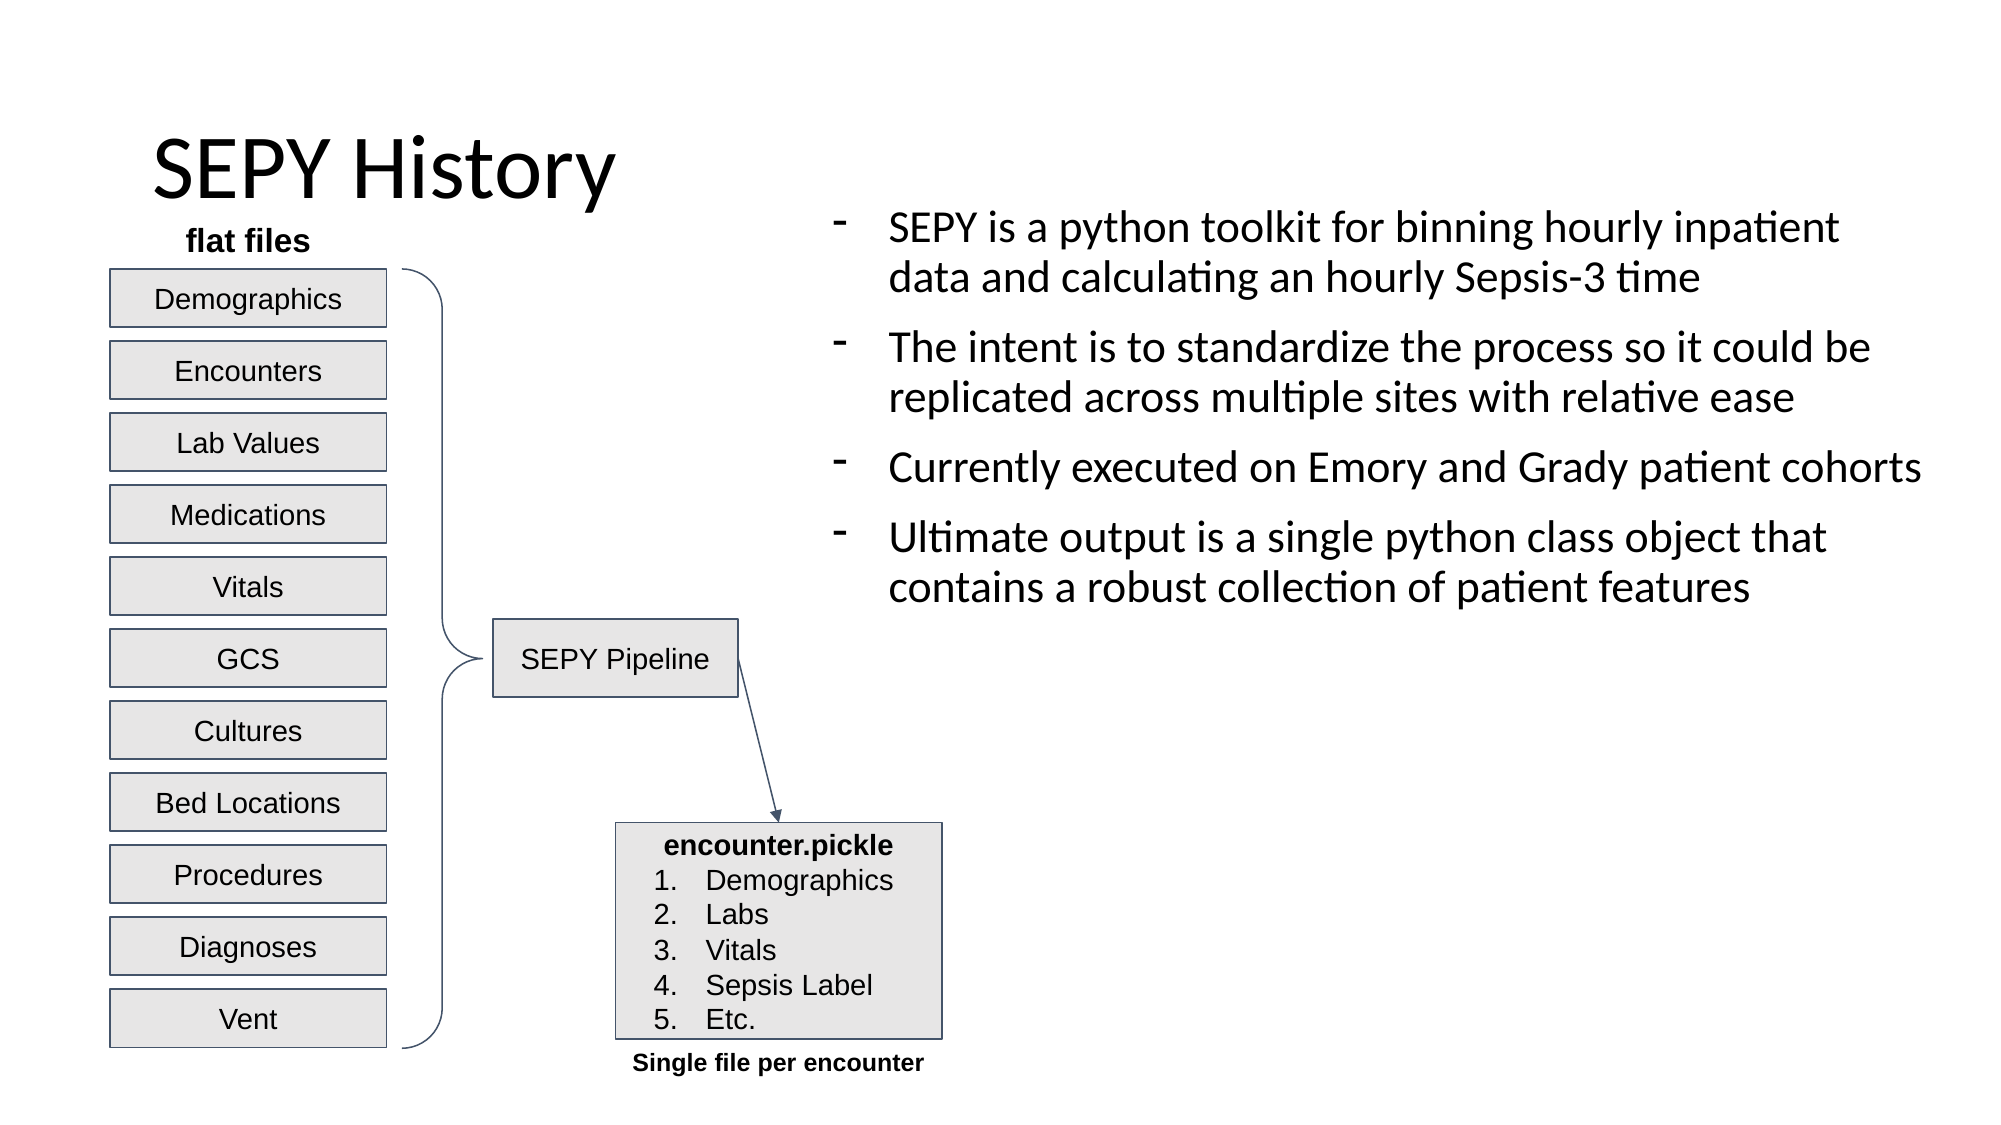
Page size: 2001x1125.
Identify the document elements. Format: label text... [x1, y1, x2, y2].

text_box GCS [110, 628, 387, 688]
text_box Procedures [110, 844, 387, 904]
text_box Demographics [110, 268, 387, 328]
title SEPY History [137, 59, 1863, 278]
list SEPY is a python toolkit for binning hourly inpatient data and calculating an hourly Sepsis-3 time The intent is to standardize the process so it could be replicated across multiple sites with relative ease Currently executed on Emory and Grady patient cohorts Ultimate output is a single python class object that contains a robust collection of patient features [798, 196, 1945, 731]
text_box Lab Values [110, 412, 387, 472]
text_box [737, 657, 780, 823]
text_box encounter.pickle Demographics Labs Vitals Sepsis Label Etc. [615, 822, 943, 1038]
text_box Vitals [110, 556, 387, 616]
text_box Encounters [110, 340, 387, 400]
text_box SEPY Pipeline [493, 619, 738, 698]
text_box Medications [110, 484, 387, 544]
text_box [401, 268, 483, 1049]
text_box Bed Locations [110, 772, 387, 832]
text_box Single file per encounter [615, 1038, 943, 1084]
text_box Vent [110, 988, 387, 1048]
text_box Diagnoses [110, 916, 387, 976]
text_box Cultures [110, 700, 387, 760]
text_box flat files [110, 211, 387, 267]
